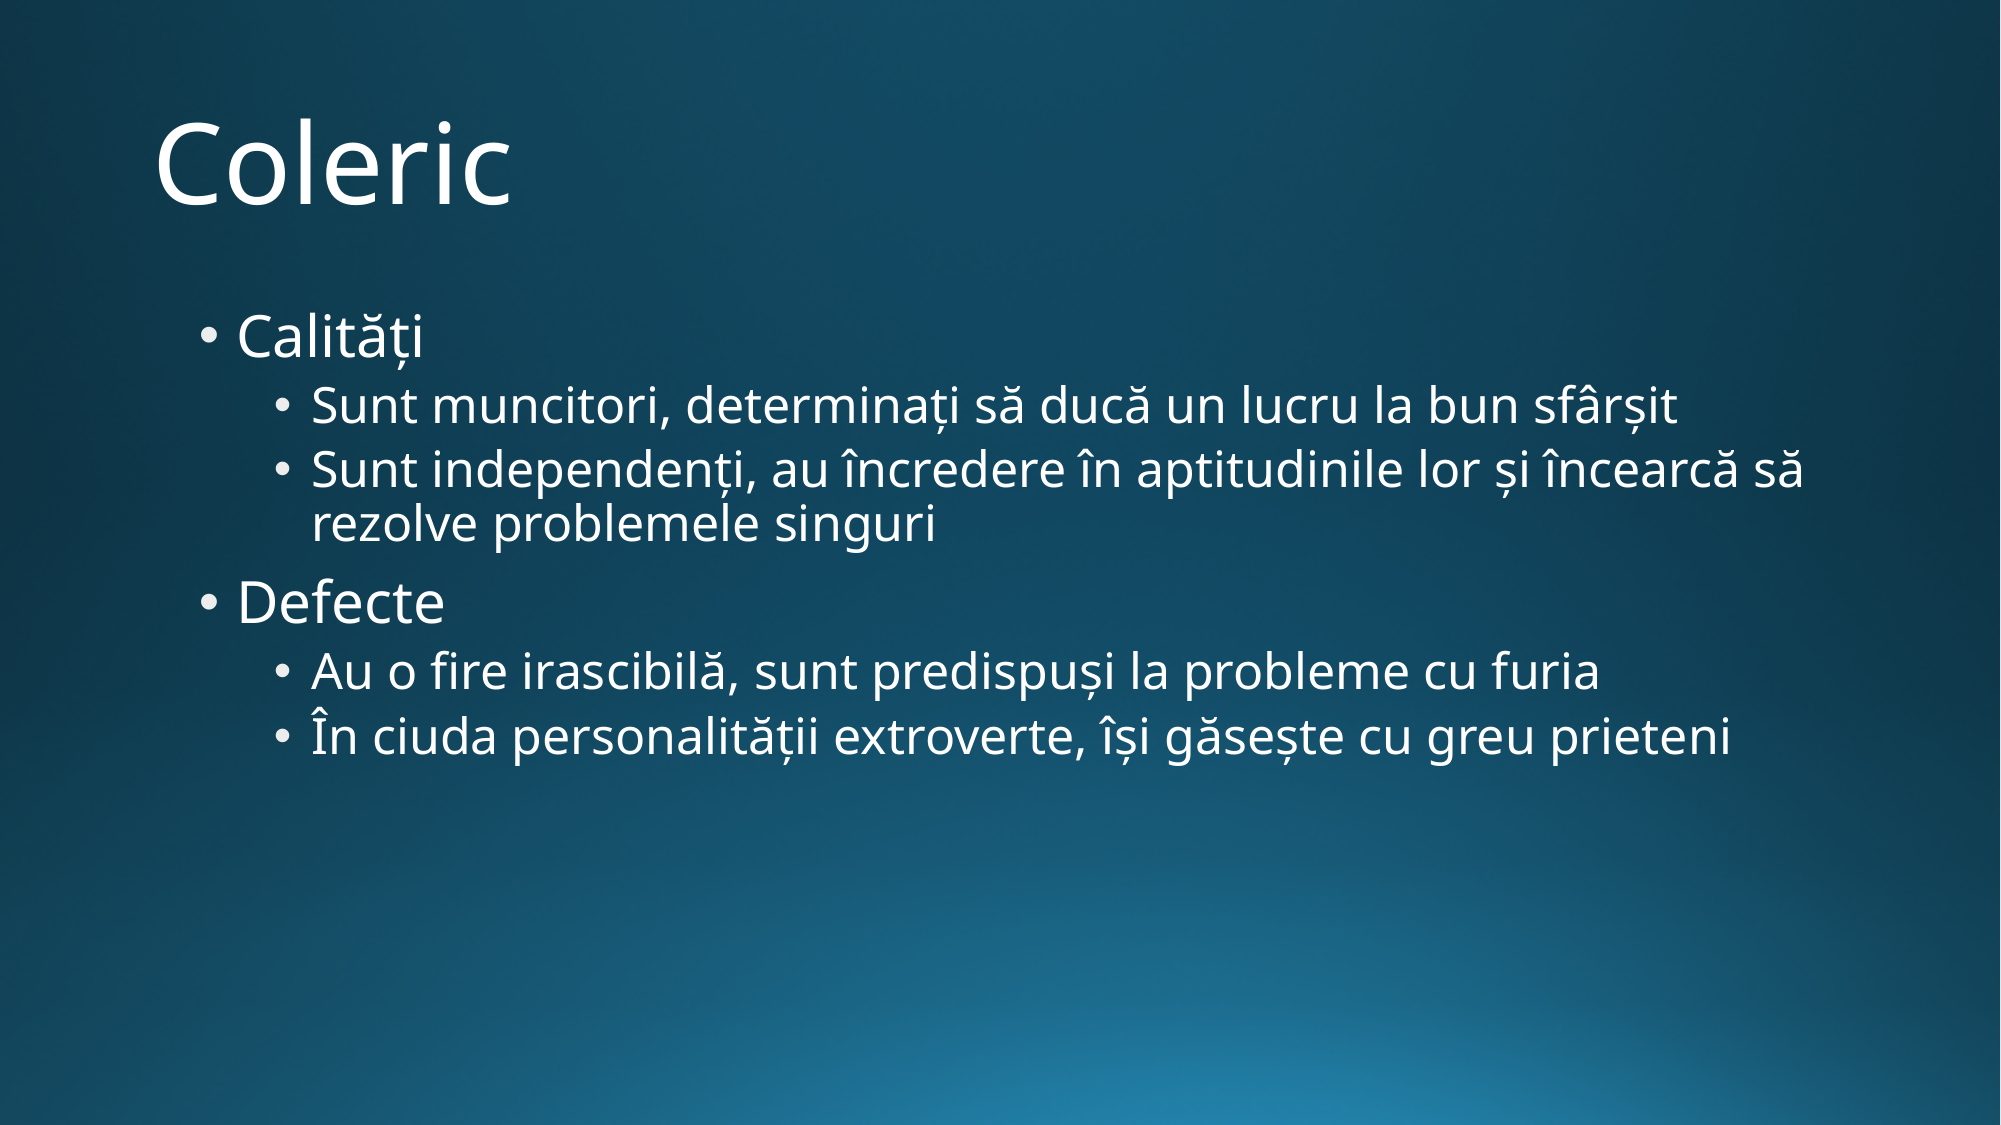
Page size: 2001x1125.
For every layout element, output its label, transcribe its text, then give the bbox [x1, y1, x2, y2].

picture [0, 0, 2001, 1125]
list Calități Sunt muncitori, determinați să ducă un lucru la bun sfârșit Sunt independenți, au încredere în aptitudinile lor și încearcă să rezolve problemele singuri Defecte Au o fire irascibilă, sunt predispuși la probleme cu furia În ciuda personalității extroverte, își găsește cu greu prieteni [183, 299, 1863, 1014]
title Coleric [137, 59, 1863, 278]
